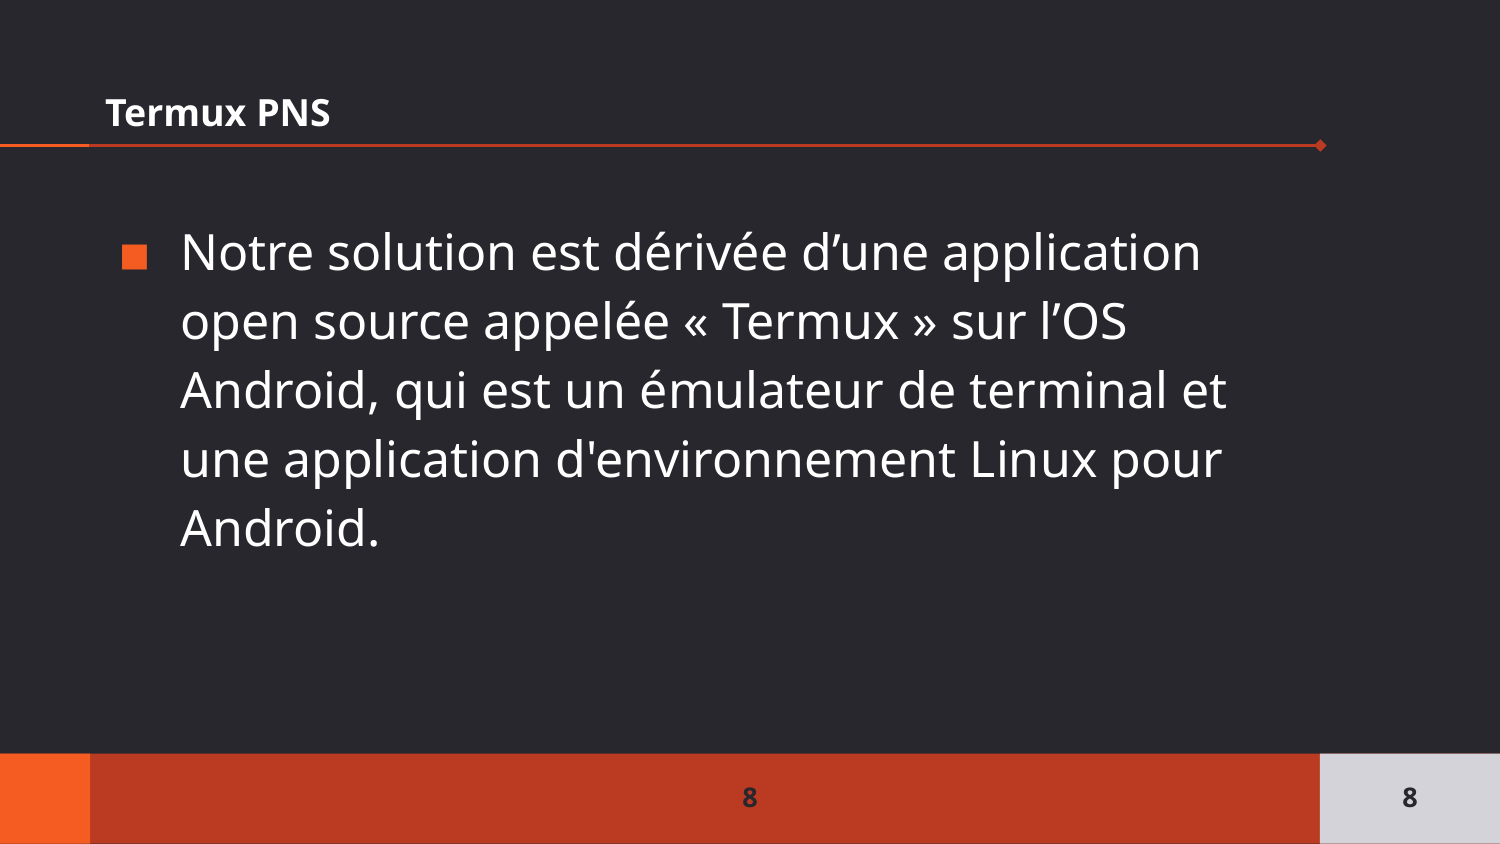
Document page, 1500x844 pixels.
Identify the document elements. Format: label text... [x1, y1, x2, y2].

title Termux PNS [90, 59, 1320, 150]
slide_number 8 [660, 753, 840, 844]
slide_number 8 [1320, 753, 1500, 844]
list Notre solution est dérivée d’une application open source appelée « Termux » sur l’OS Android, qui est un émulateur de terminal et une application d'environnement Linux pour Android. [90, 196, 1320, 681]
